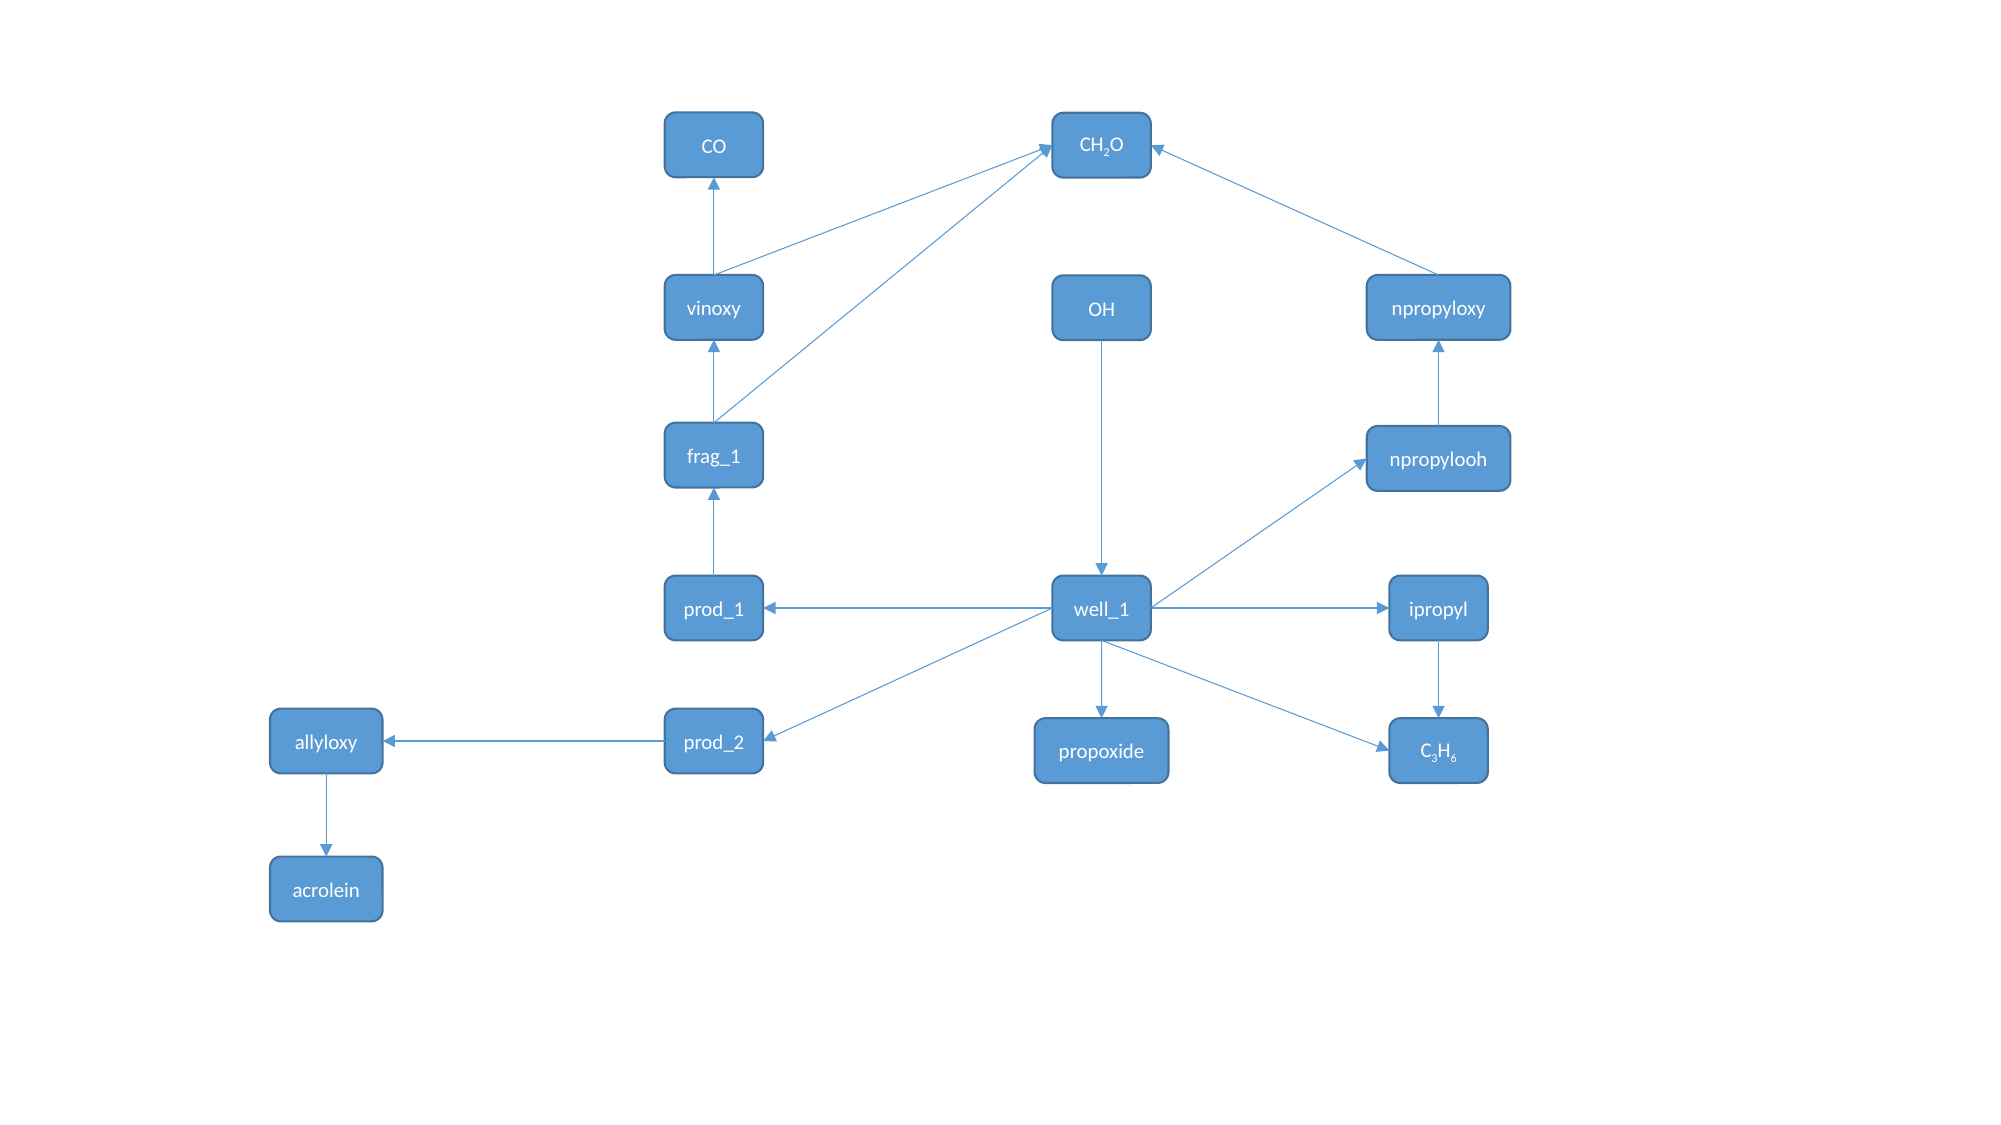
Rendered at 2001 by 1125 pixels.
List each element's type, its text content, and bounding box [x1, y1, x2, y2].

text_box OH [1053, 274, 1152, 342]
text_box acrolein [268, 855, 384, 923]
text_box allyloxy [268, 707, 384, 775]
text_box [1150, 458, 1367, 608]
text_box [1101, 640, 1390, 751]
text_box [763, 607, 1053, 742]
text_box CH2O [1051, 111, 1152, 179]
text_box frag_1 [663, 421, 765, 489]
text_box prod_1 [663, 574, 765, 642]
text_box C3H6 [1388, 717, 1489, 785]
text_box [1150, 145, 1439, 275]
text_box vinoxy [663, 273, 713, 341]
text_box ipropyl [1388, 574, 1489, 642]
text_box well_1 [1051, 574, 1152, 642]
text_box npropyloxy [1365, 273, 1512, 341]
text_box prod_2 [663, 707, 765, 775]
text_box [713, 275, 1053, 423]
text_box npropylooh [1365, 424, 1512, 492]
text_box propoxide [1033, 717, 1170, 785]
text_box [713, 145, 1053, 275]
text_box CO [663, 111, 765, 179]
